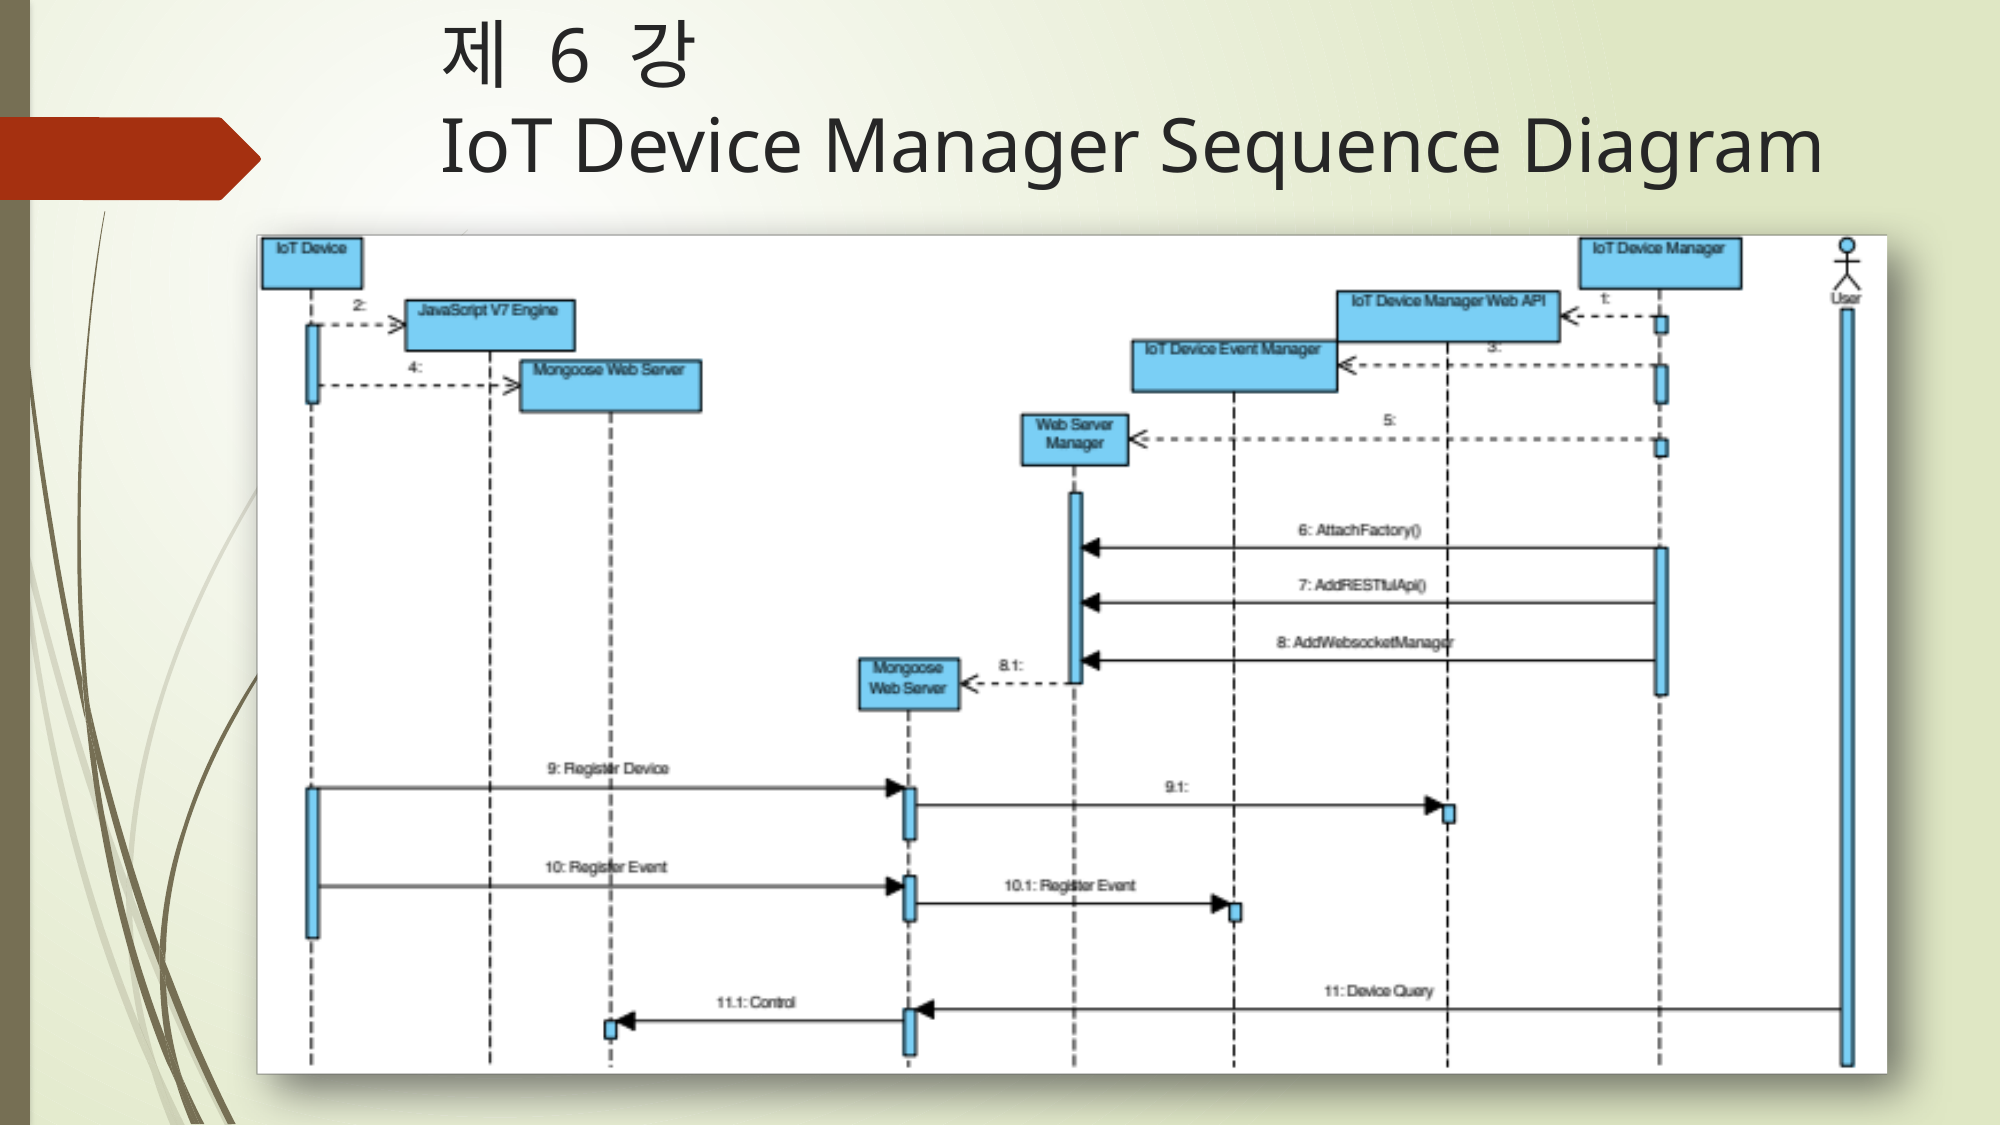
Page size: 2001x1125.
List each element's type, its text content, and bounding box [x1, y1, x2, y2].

picture [254, 225, 1888, 1085]
title 제 6 강 IoT Device Manager Sequence Diagram [425, 0, 1888, 211]
